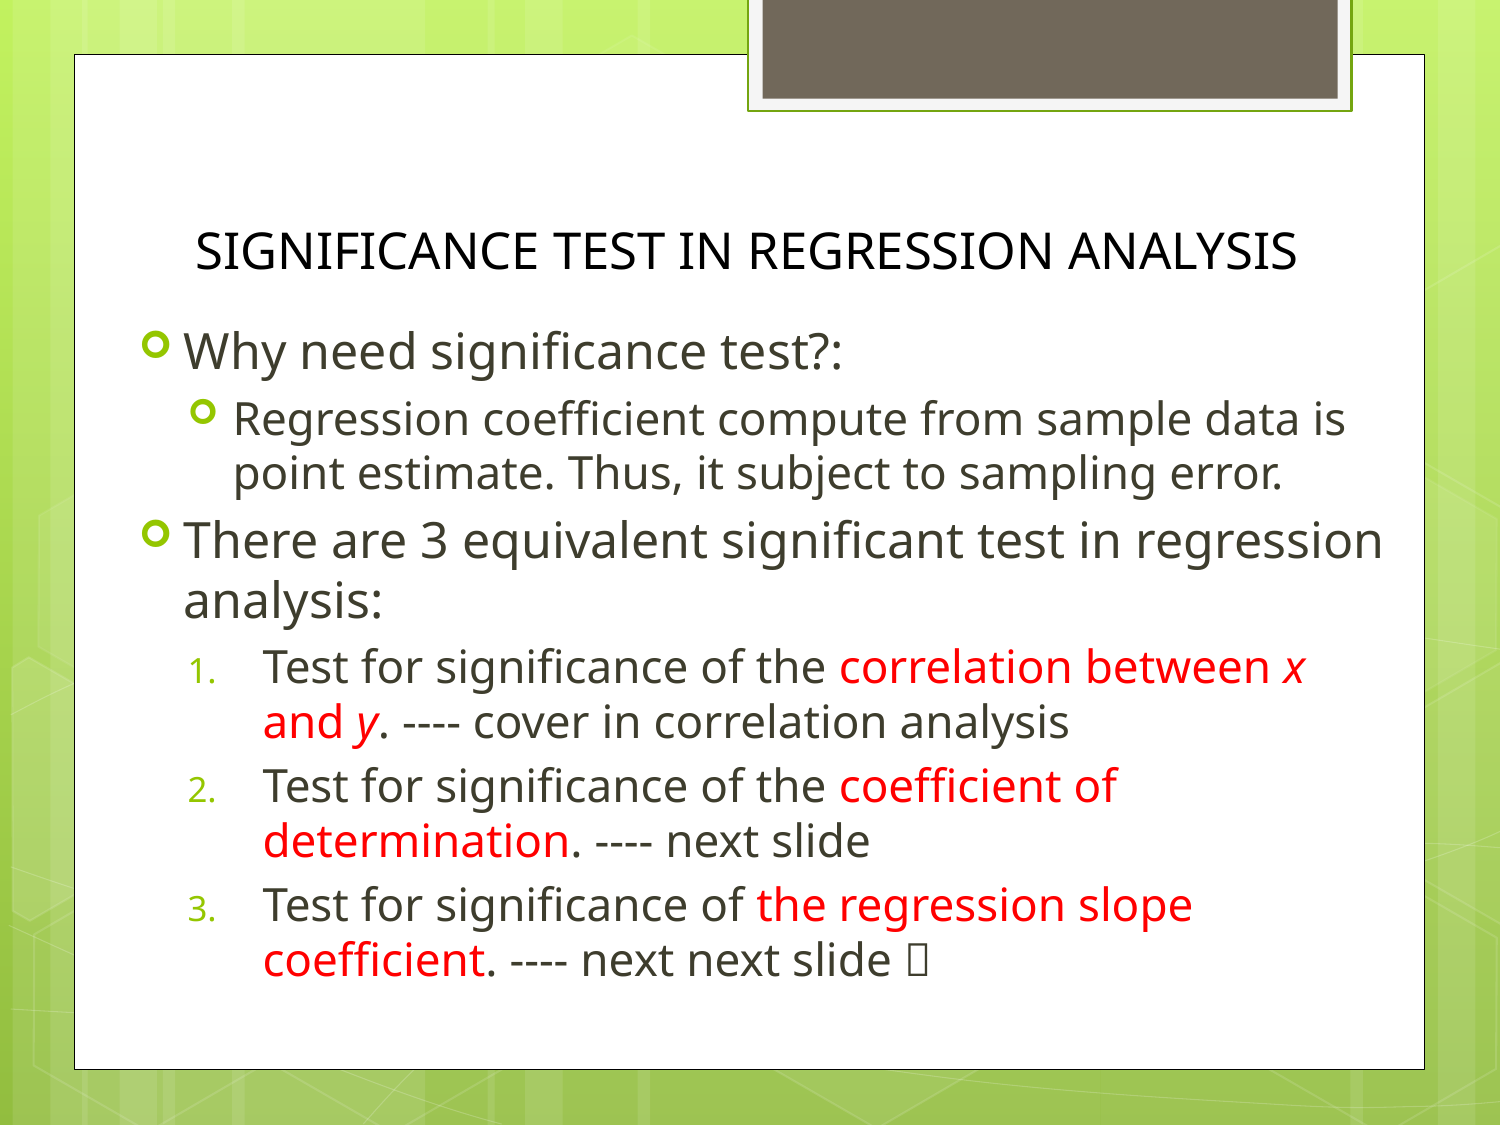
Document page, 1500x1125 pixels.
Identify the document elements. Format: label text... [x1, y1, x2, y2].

title SIGNIFICANCE TEST IN REGRESSION ANALYSIS [171, 168, 1324, 288]
list Why need significance test?: Regression coefficient compute from sample data is point estimate. Thus, it subject to sampling error. There are 3 equivalent significant test in regression analysis: Test for significance of the correlation between x and y. ---- cover in correlation analysis Test for significance of the coefficient of determination. ---- next slide Test for significance of the regression slope coefficient. ---- next next slide  [112, 312, 1413, 1050]
